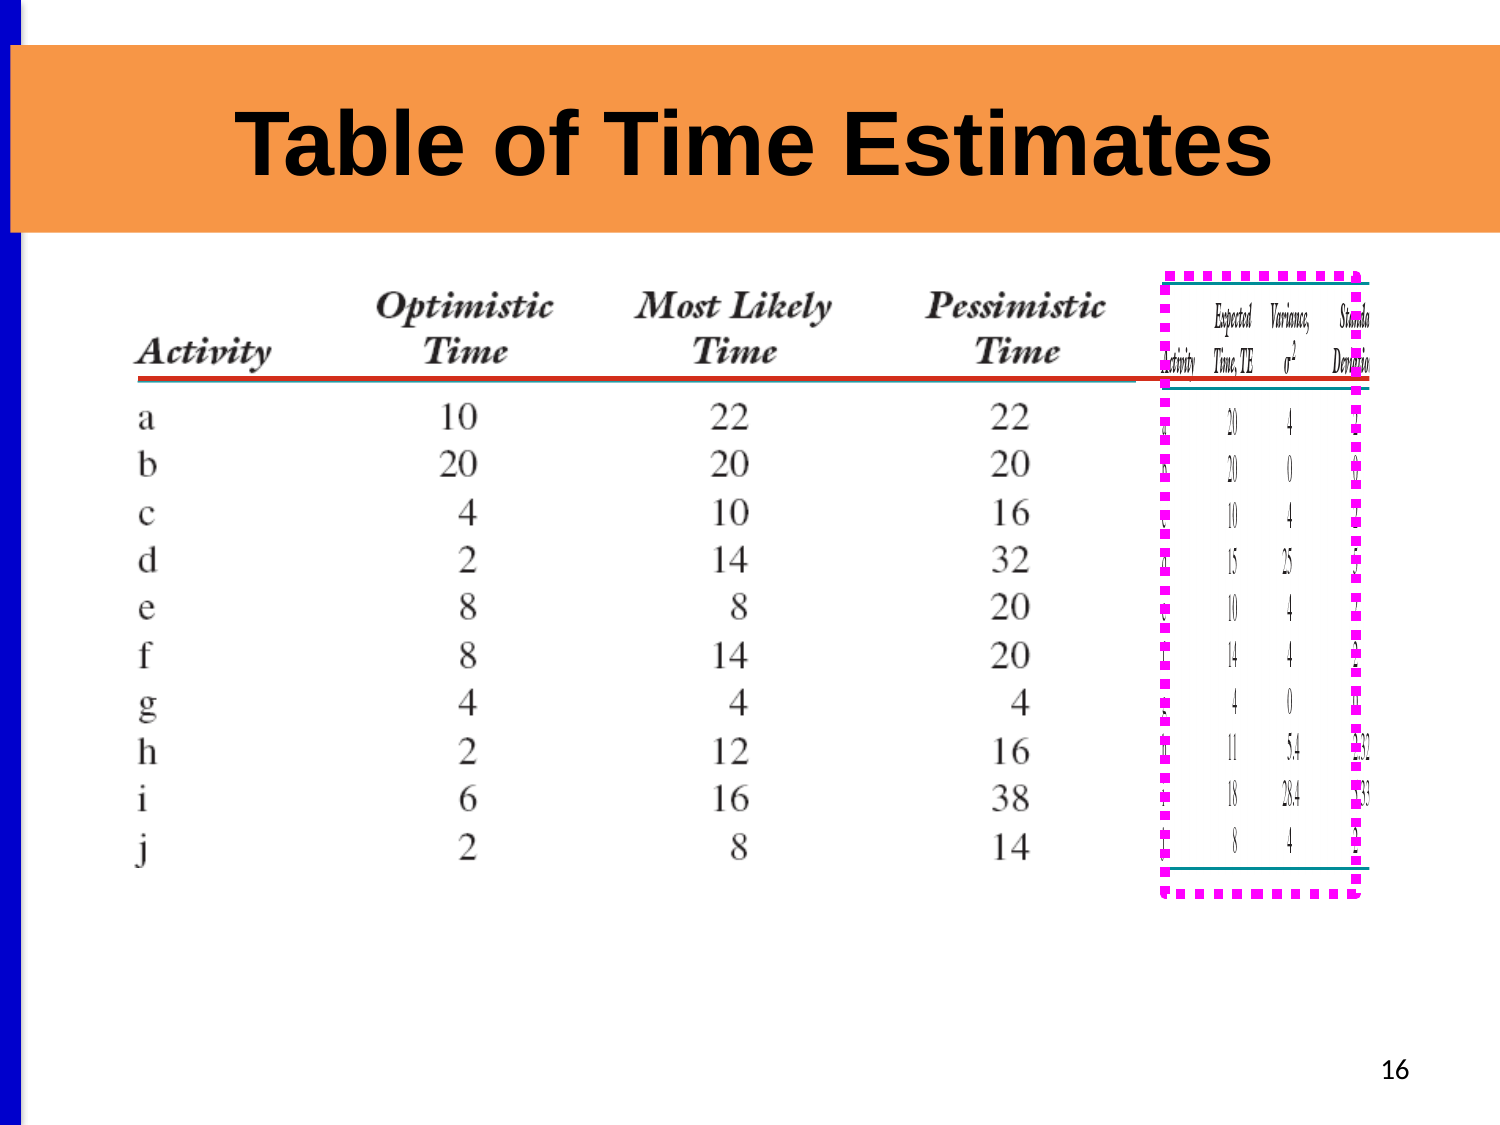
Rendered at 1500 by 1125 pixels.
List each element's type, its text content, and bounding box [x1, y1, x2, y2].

slide_number 16 [1074, 1042, 1425, 1103]
picture [129, 275, 1370, 875]
text_box [1163, 882, 1358, 896]
title Table of Time Estimates [10, 45, 1500, 233]
